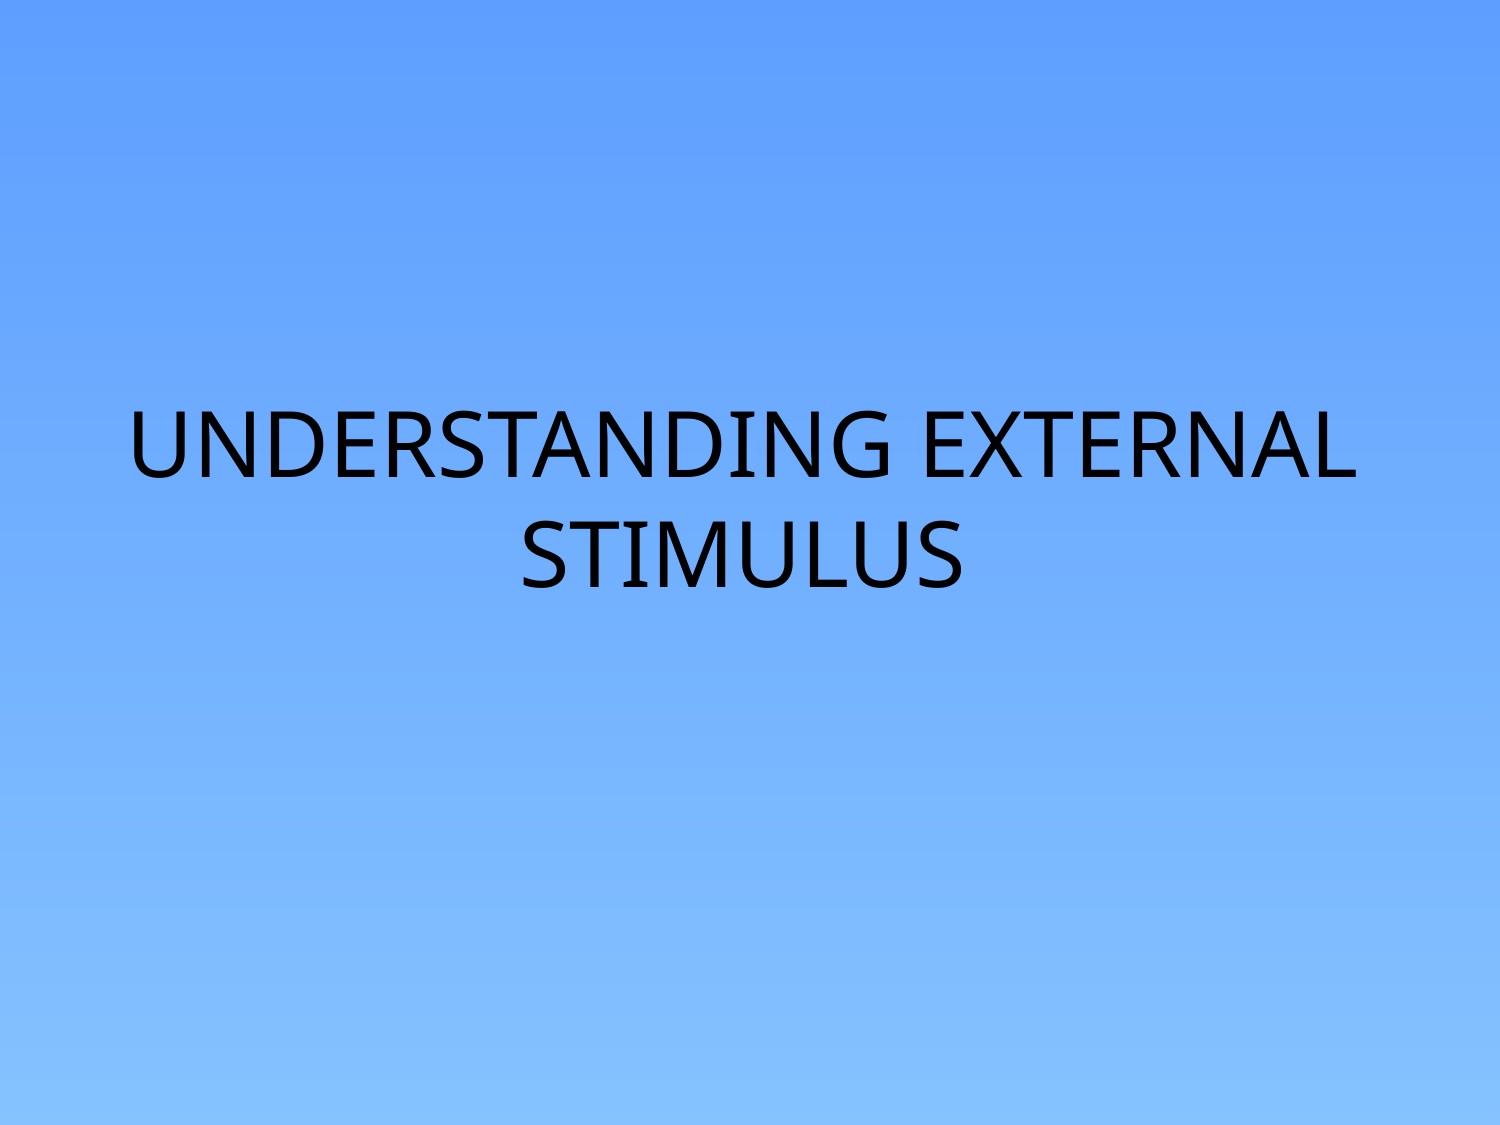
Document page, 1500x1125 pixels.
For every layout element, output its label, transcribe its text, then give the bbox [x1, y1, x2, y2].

title UNDERSTANDING EXTERNAL STIMULUS [105, 375, 1381, 617]
